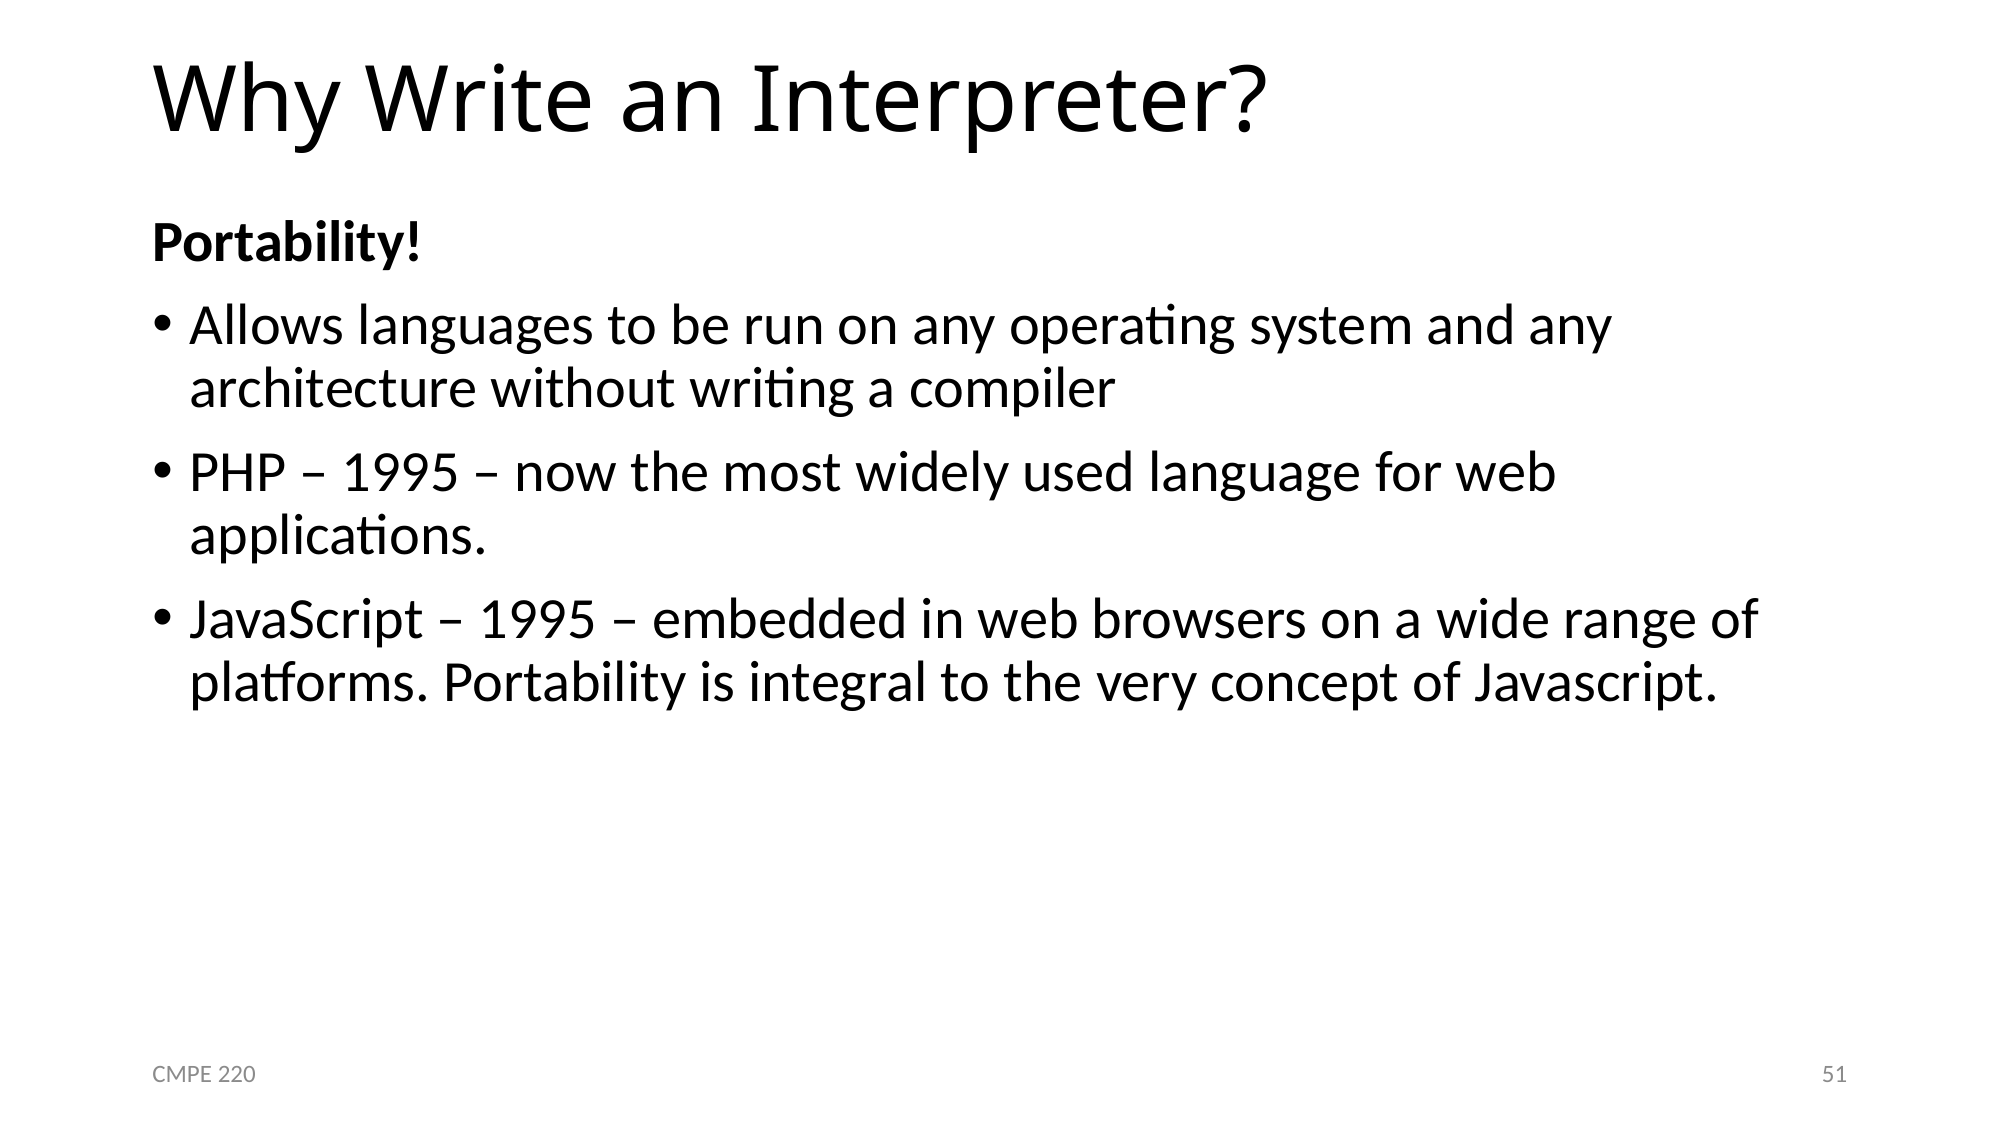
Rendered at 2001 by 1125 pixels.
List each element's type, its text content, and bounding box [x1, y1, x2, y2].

slide_number 51 [1412, 1042, 1863, 1103]
title Why Write an Interpreter? [137, 0, 1863, 203]
list Portability! Allows languages to be run on any operating system and any architecture without writing a compiler PHP – 1995 – now the most widely used language for web applications. JavaScript – 1995 – embedded in web browsers on a wide range of platforms. Portability is integral to the very concept of Javascript. [137, 203, 1863, 996]
slide_number CMPE 220 [137, 1042, 588, 1103]
